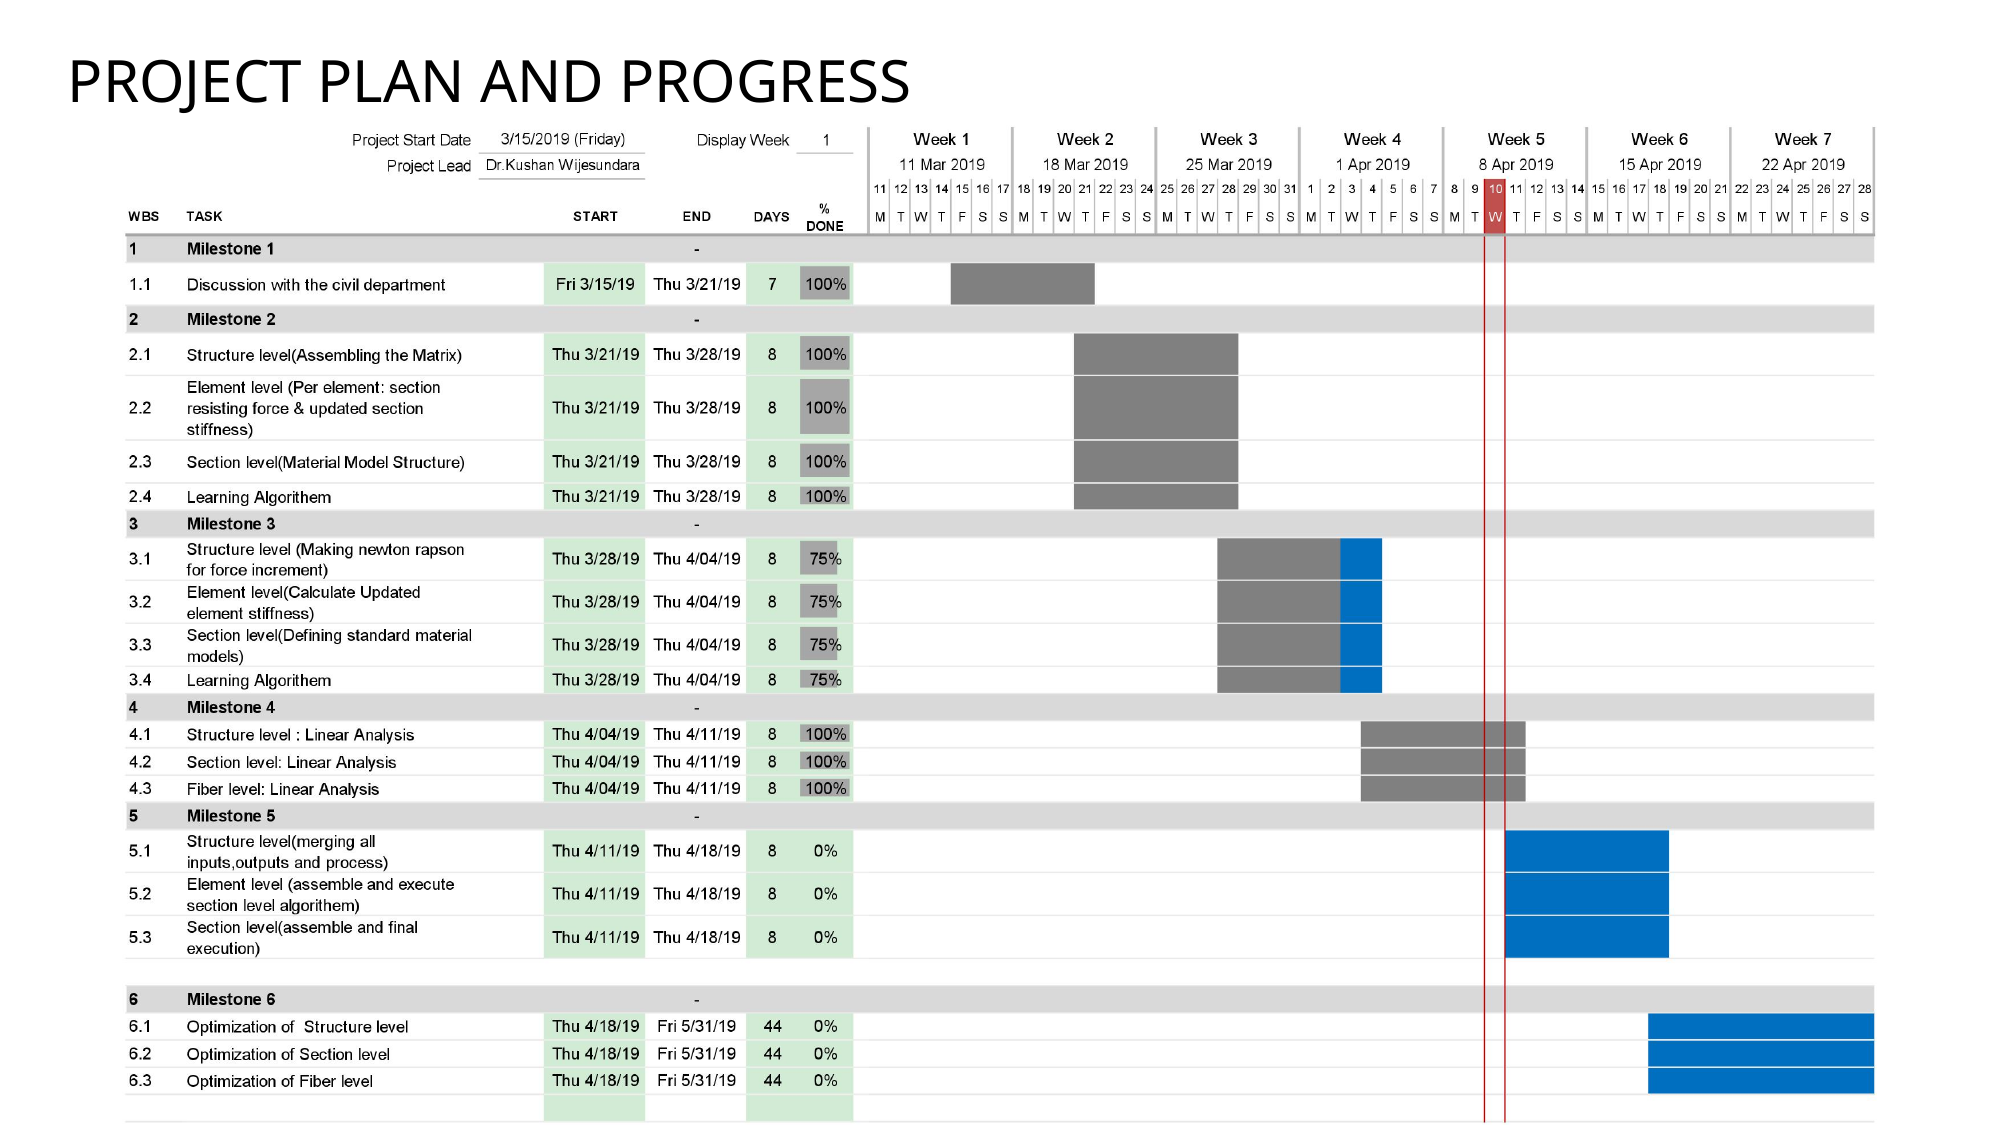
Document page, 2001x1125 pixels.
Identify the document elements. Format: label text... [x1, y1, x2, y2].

text_box PROJECT PLAN AND PROGRESS [53, 26, 1988, 142]
picture [81, 116, 1919, 1125]
